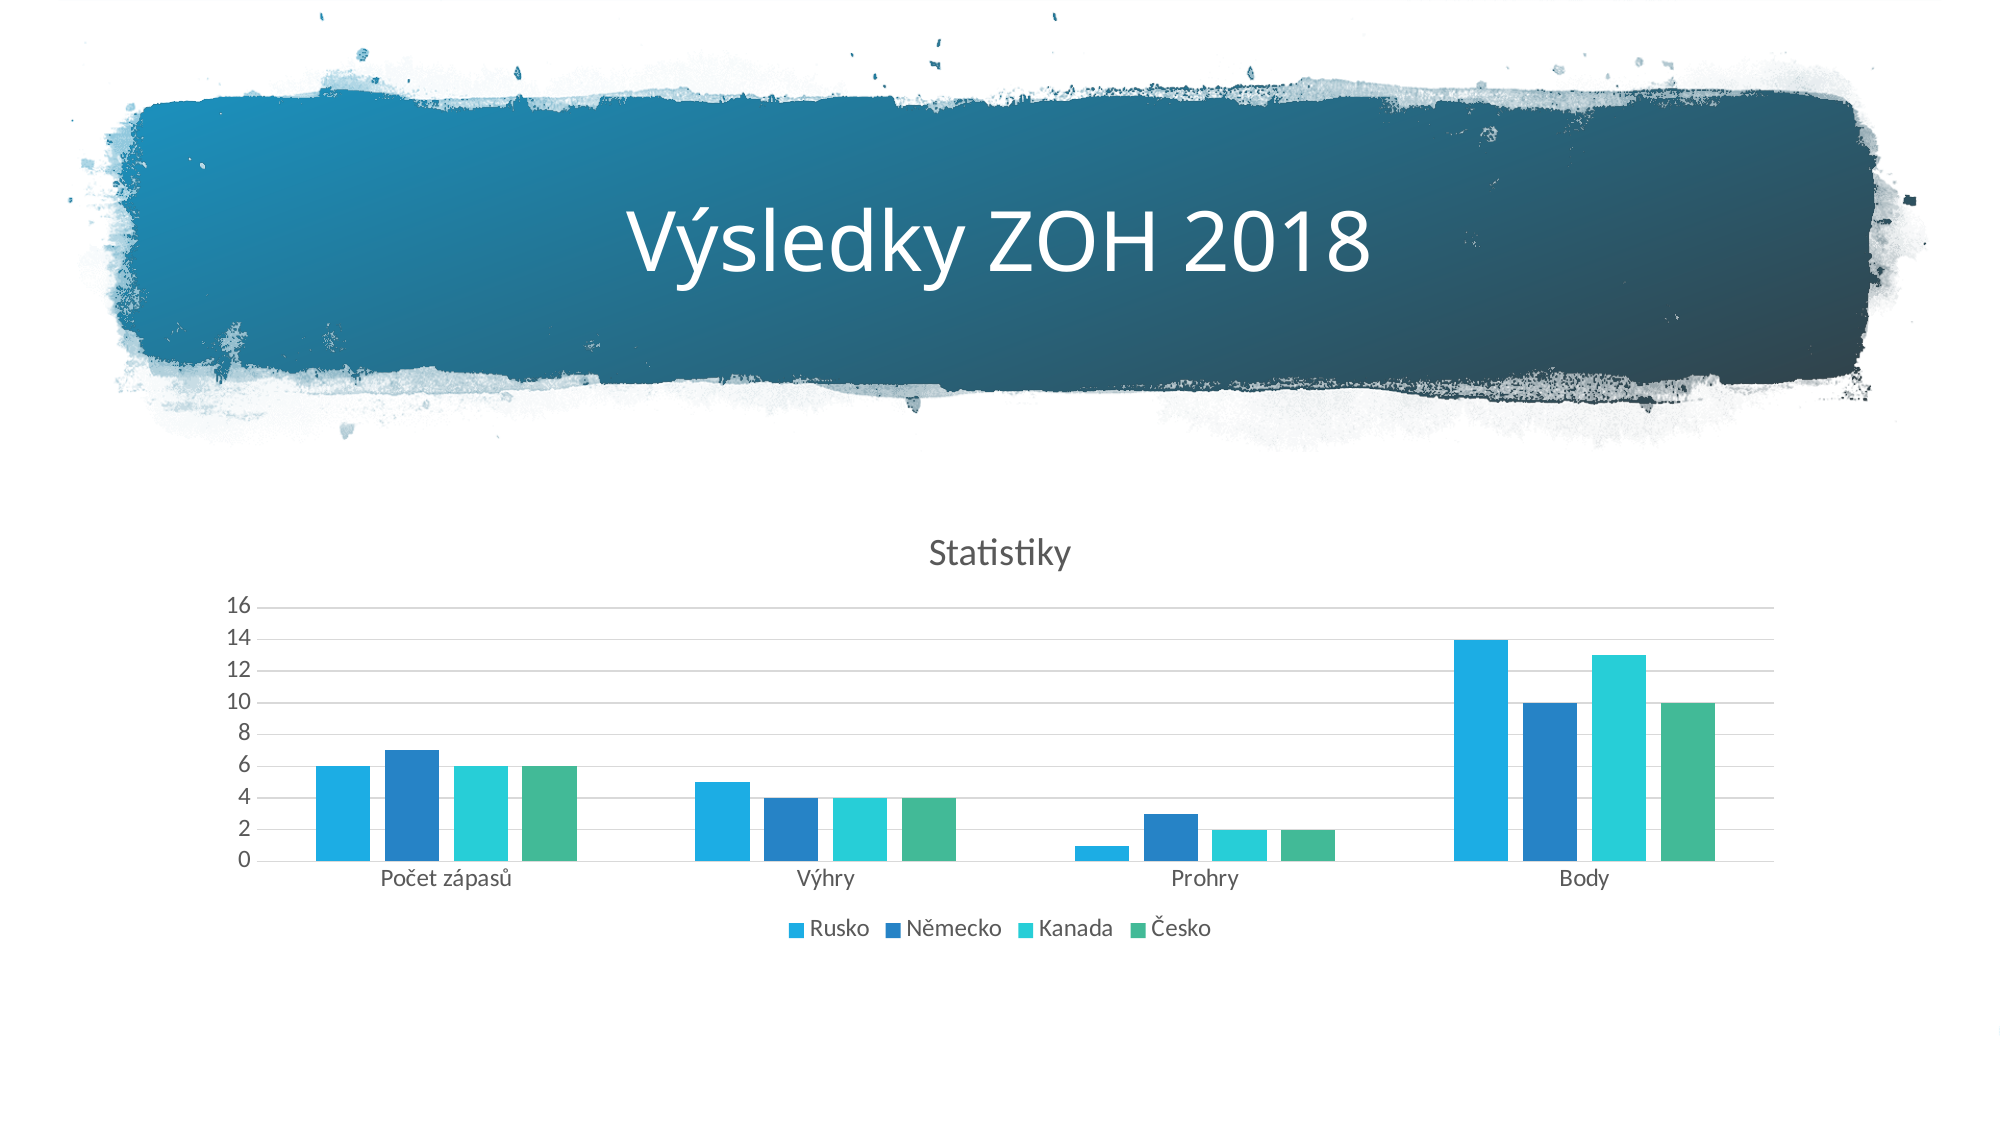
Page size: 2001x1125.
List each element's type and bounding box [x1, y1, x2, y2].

picture [0, 0, 2000, 1125]
chart [193, 507, 1807, 950]
